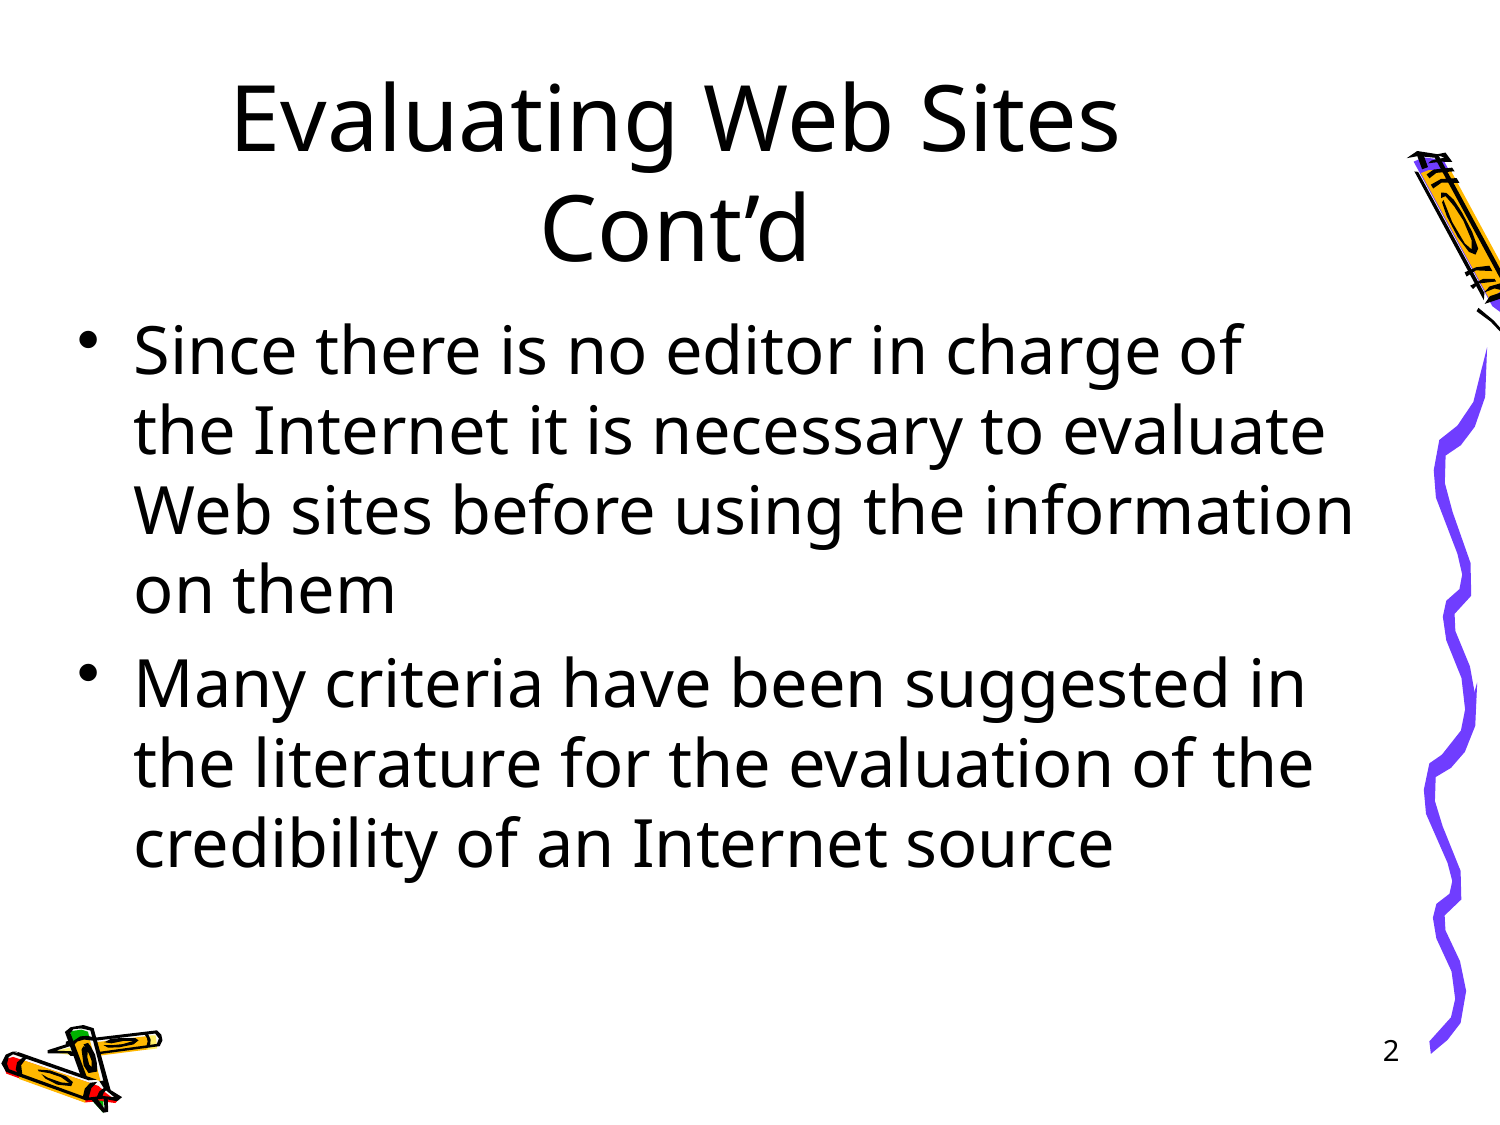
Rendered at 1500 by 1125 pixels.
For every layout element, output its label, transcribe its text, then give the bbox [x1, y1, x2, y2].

slide_number 2 [1101, 1024, 1415, 1101]
list Since there is no editor in charge of the Internet it is necessary to evaluate Web sites before using the information on them Many criteria have been suggested in the literature for the evaluation of the credibility of an Internet source [62, 299, 1376, 1013]
title Evaluating Web Sites Cont’d [112, 24, 1240, 288]
